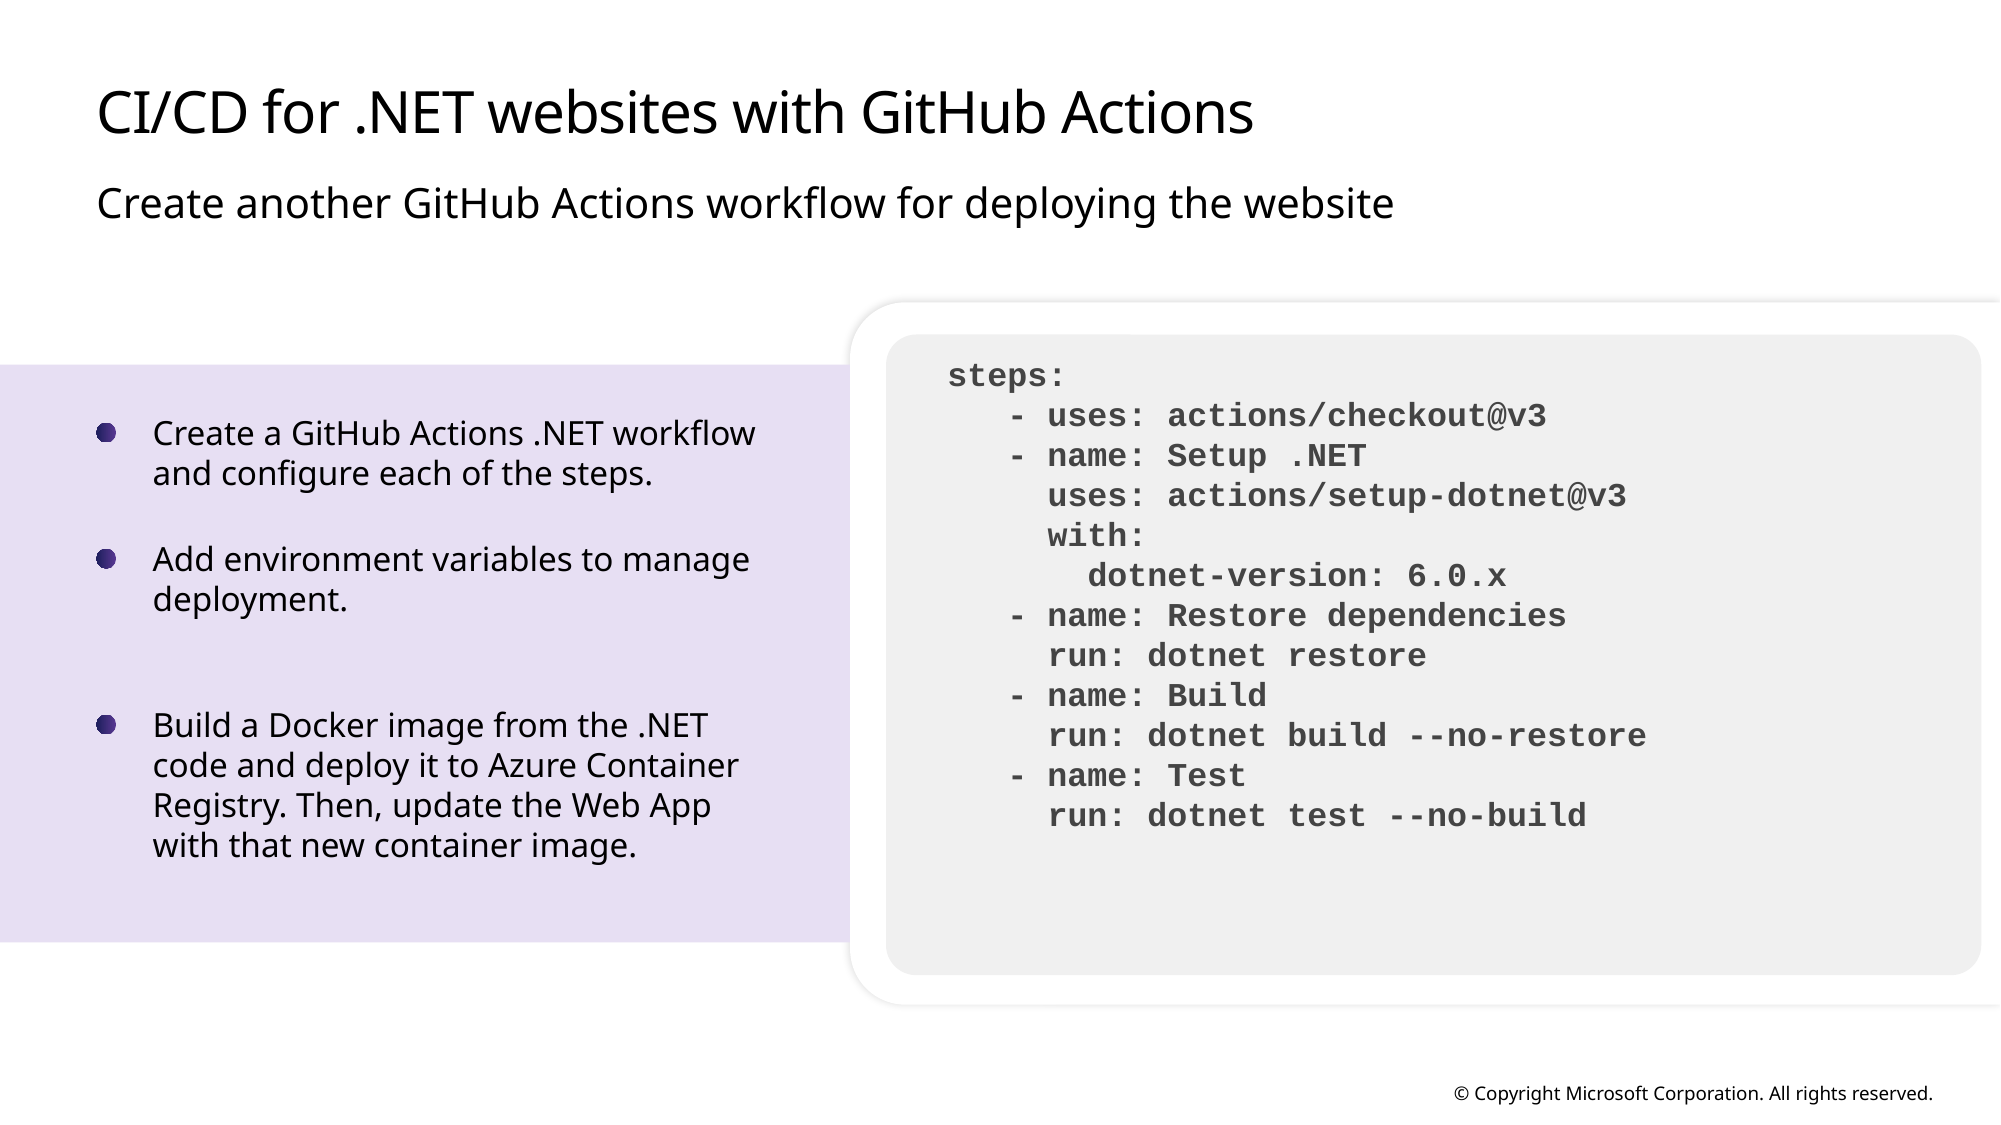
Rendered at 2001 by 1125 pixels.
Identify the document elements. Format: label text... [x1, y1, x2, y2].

text_box Add environment variables to manage deployment. [152, 538, 778, 619]
text_box [885, 333, 1983, 976]
title CI/CD for .NET websites with GitHub Actions [96, 75, 1904, 146]
text_box Build a Docker image from the .NET code and deploy it to Azure Container Registry. Then, update the Web App with that new container image. [152, 704, 778, 865]
text_box Create a GitHub Actions .NET workflow and configure each of the steps. [152, 412, 777, 493]
text_box [0, 364, 851, 943]
text_box steps: - uses: actions/checkout@v3 - name: Setup .NET uses: actions/setup-dotnet@v3 with: dotnet-version: 6.0.x - name: Restore dependencies run: dotnet restore - name: Build run: dotnet build --no-restore - name: Test run: dotnet test --no-build [912, 346, 1949, 841]
text_box [849, 301, 2000, 1006]
text_box Create another GitHub Actions workflow for deploying the website [96, 177, 1904, 228]
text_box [96, 422, 117, 735]
